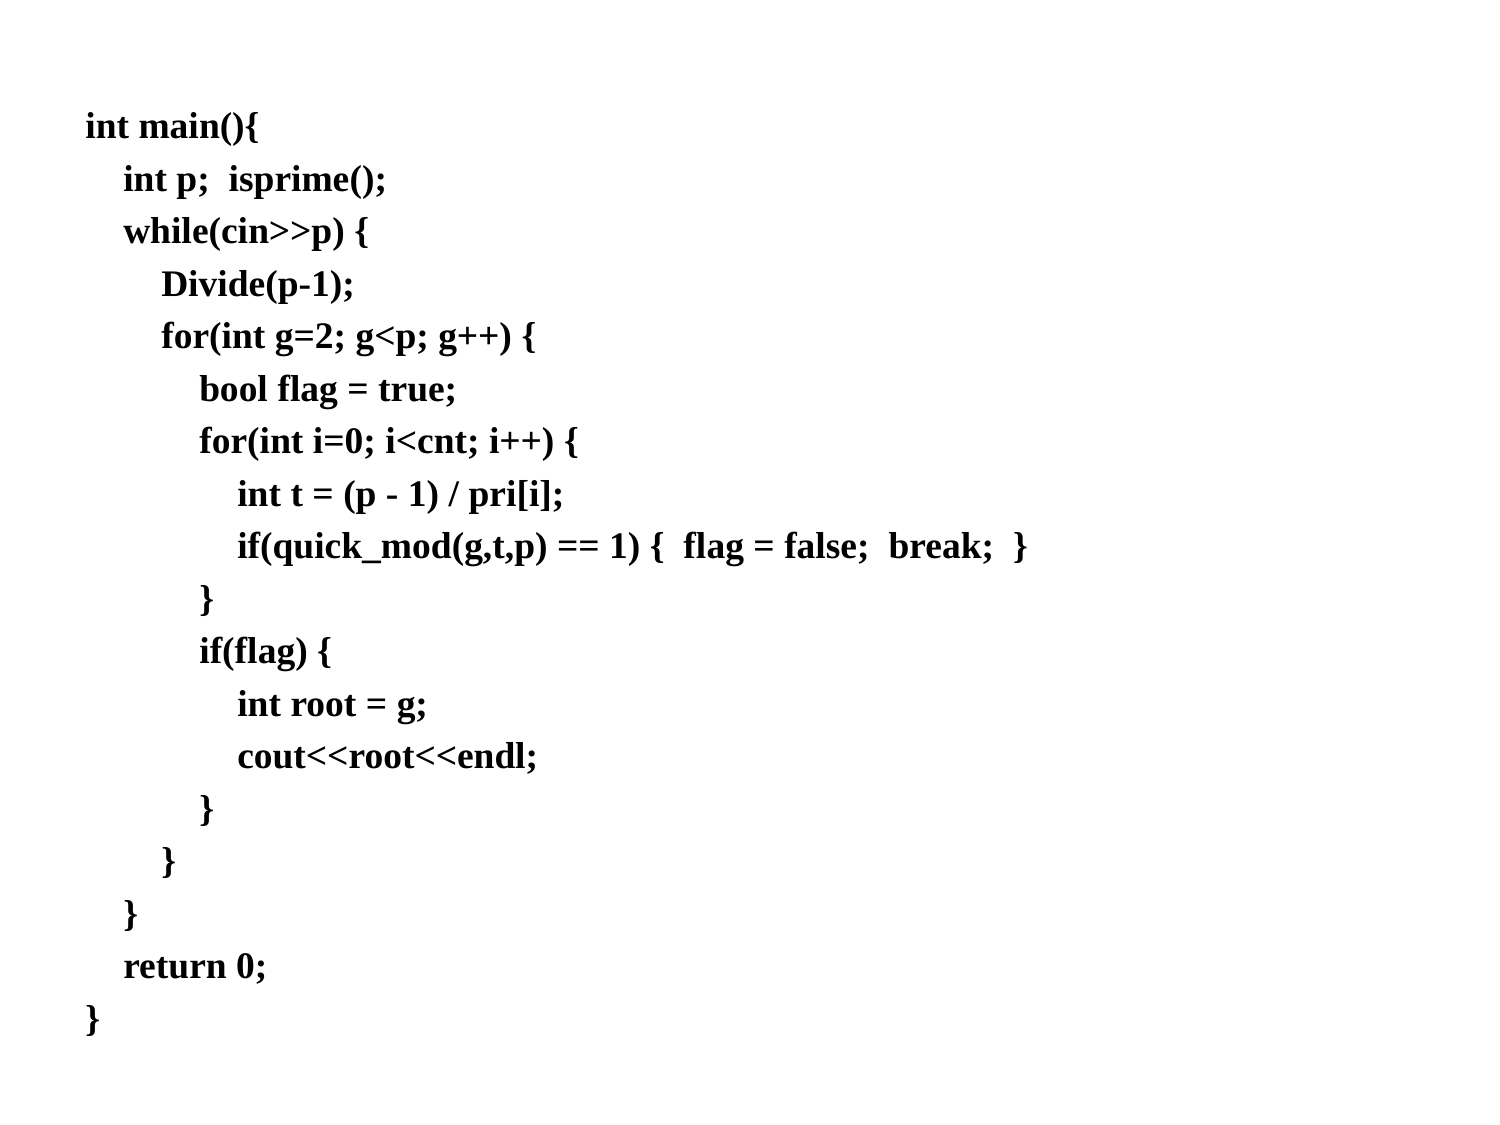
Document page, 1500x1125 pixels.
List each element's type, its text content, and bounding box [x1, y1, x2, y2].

list int main(){ int p; isprime(); while(cin>>p) { Divide(p-1); for(int g=2; g<p; g++) { bool flag = true; for(int i=0; i<cnt; i++) { int t = (p - 1) / pri[i]; if(quick_mod(g,t,p) == 1) { flag = false; break; } } if(flag) { int root = g; cout<<root<<endl; } } } return 0; } [70, 93, 1425, 1090]
